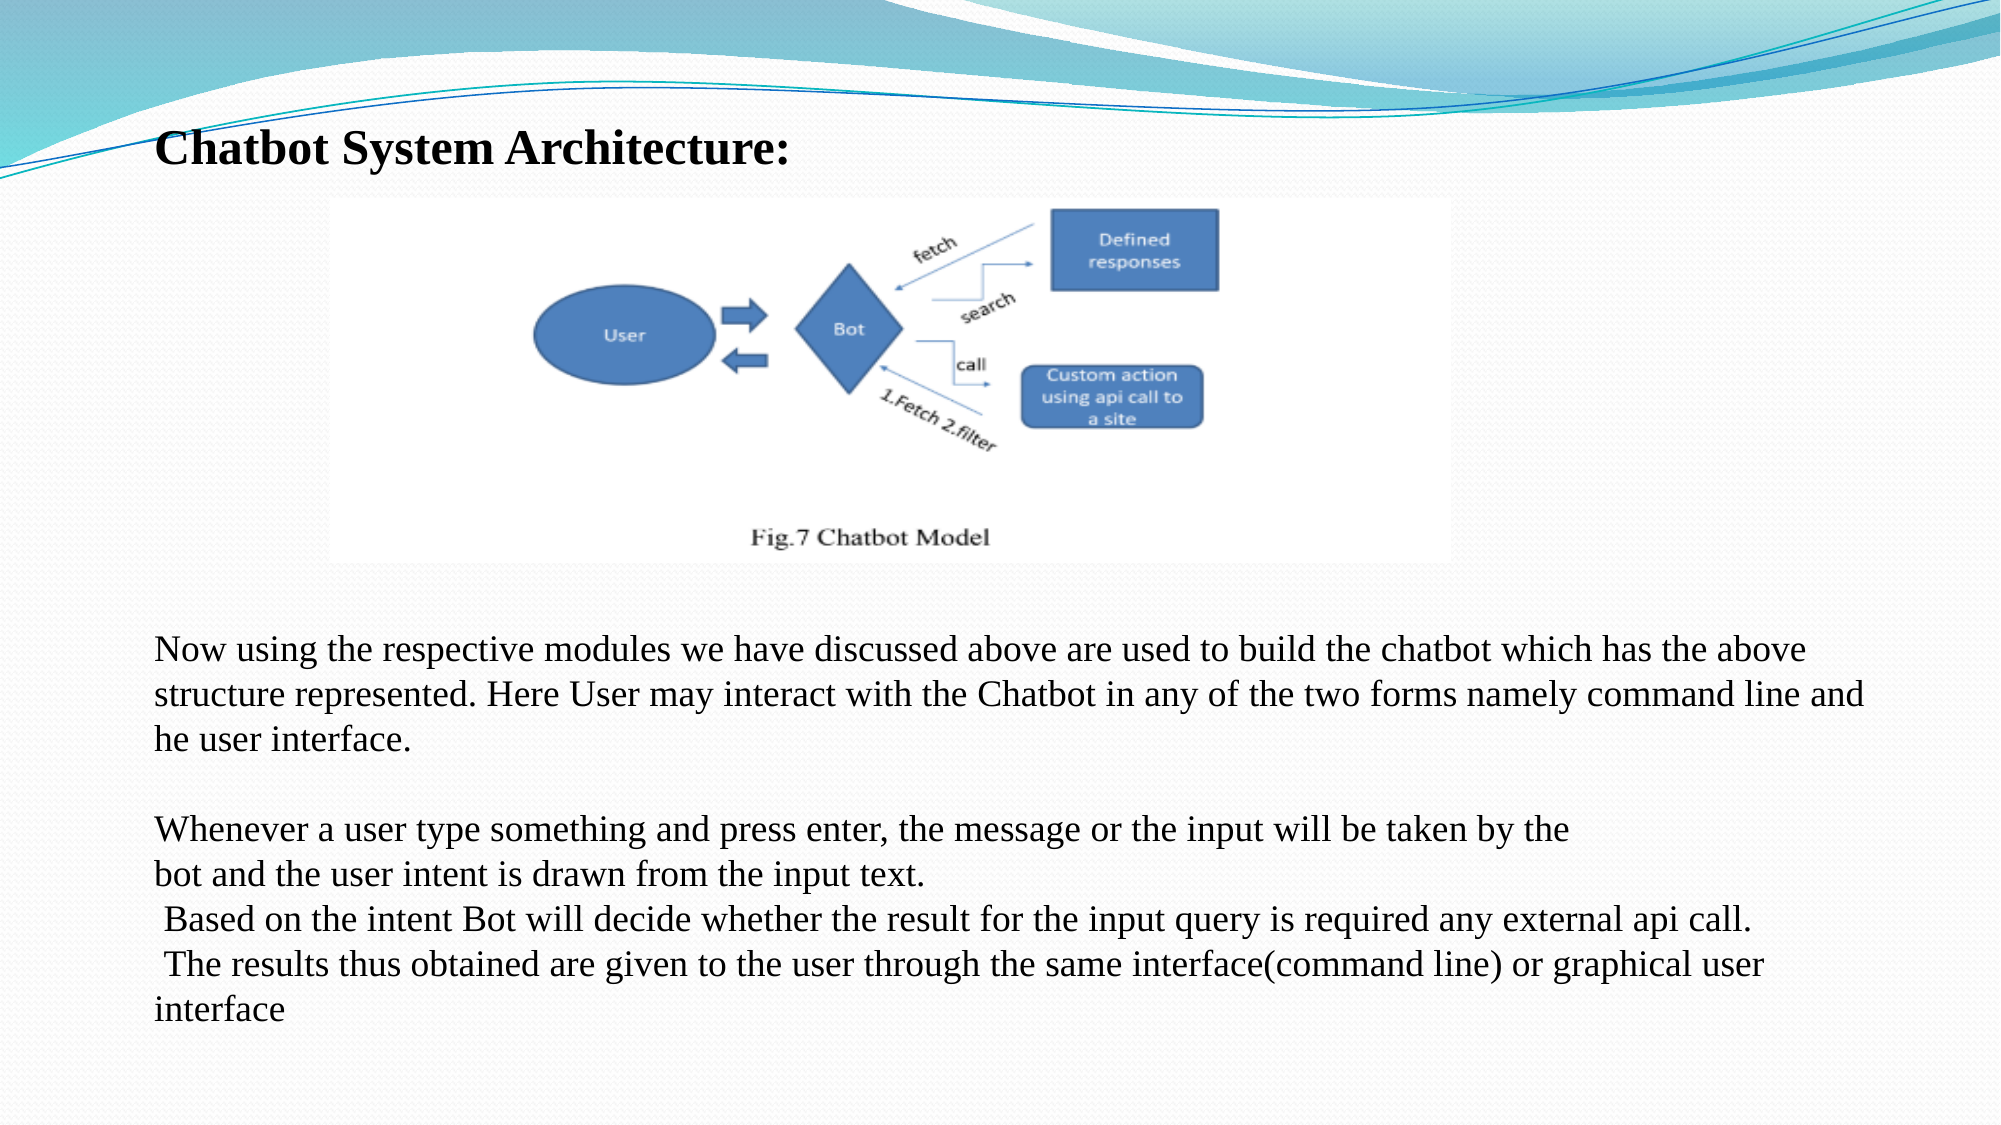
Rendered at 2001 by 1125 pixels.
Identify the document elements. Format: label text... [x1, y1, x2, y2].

text_box Chatbot System Architecture: Now using the respective modules we have discussed above are used to build the chatbot which has the above structure represented. Here User may interact with the Chatbot in any of the two forms namely command line and he user interface. Whenever a user type something and press enter, the message or the input will be taken by the bot and the user intent is drawn from the input text. Based on the intent Bot will decide whether the result for the input query is required any external api call. The results thus obtained are given to the user through the same interface(command line) or graphical user interface [139, 107, 1914, 1125]
picture [330, 197, 1451, 563]
